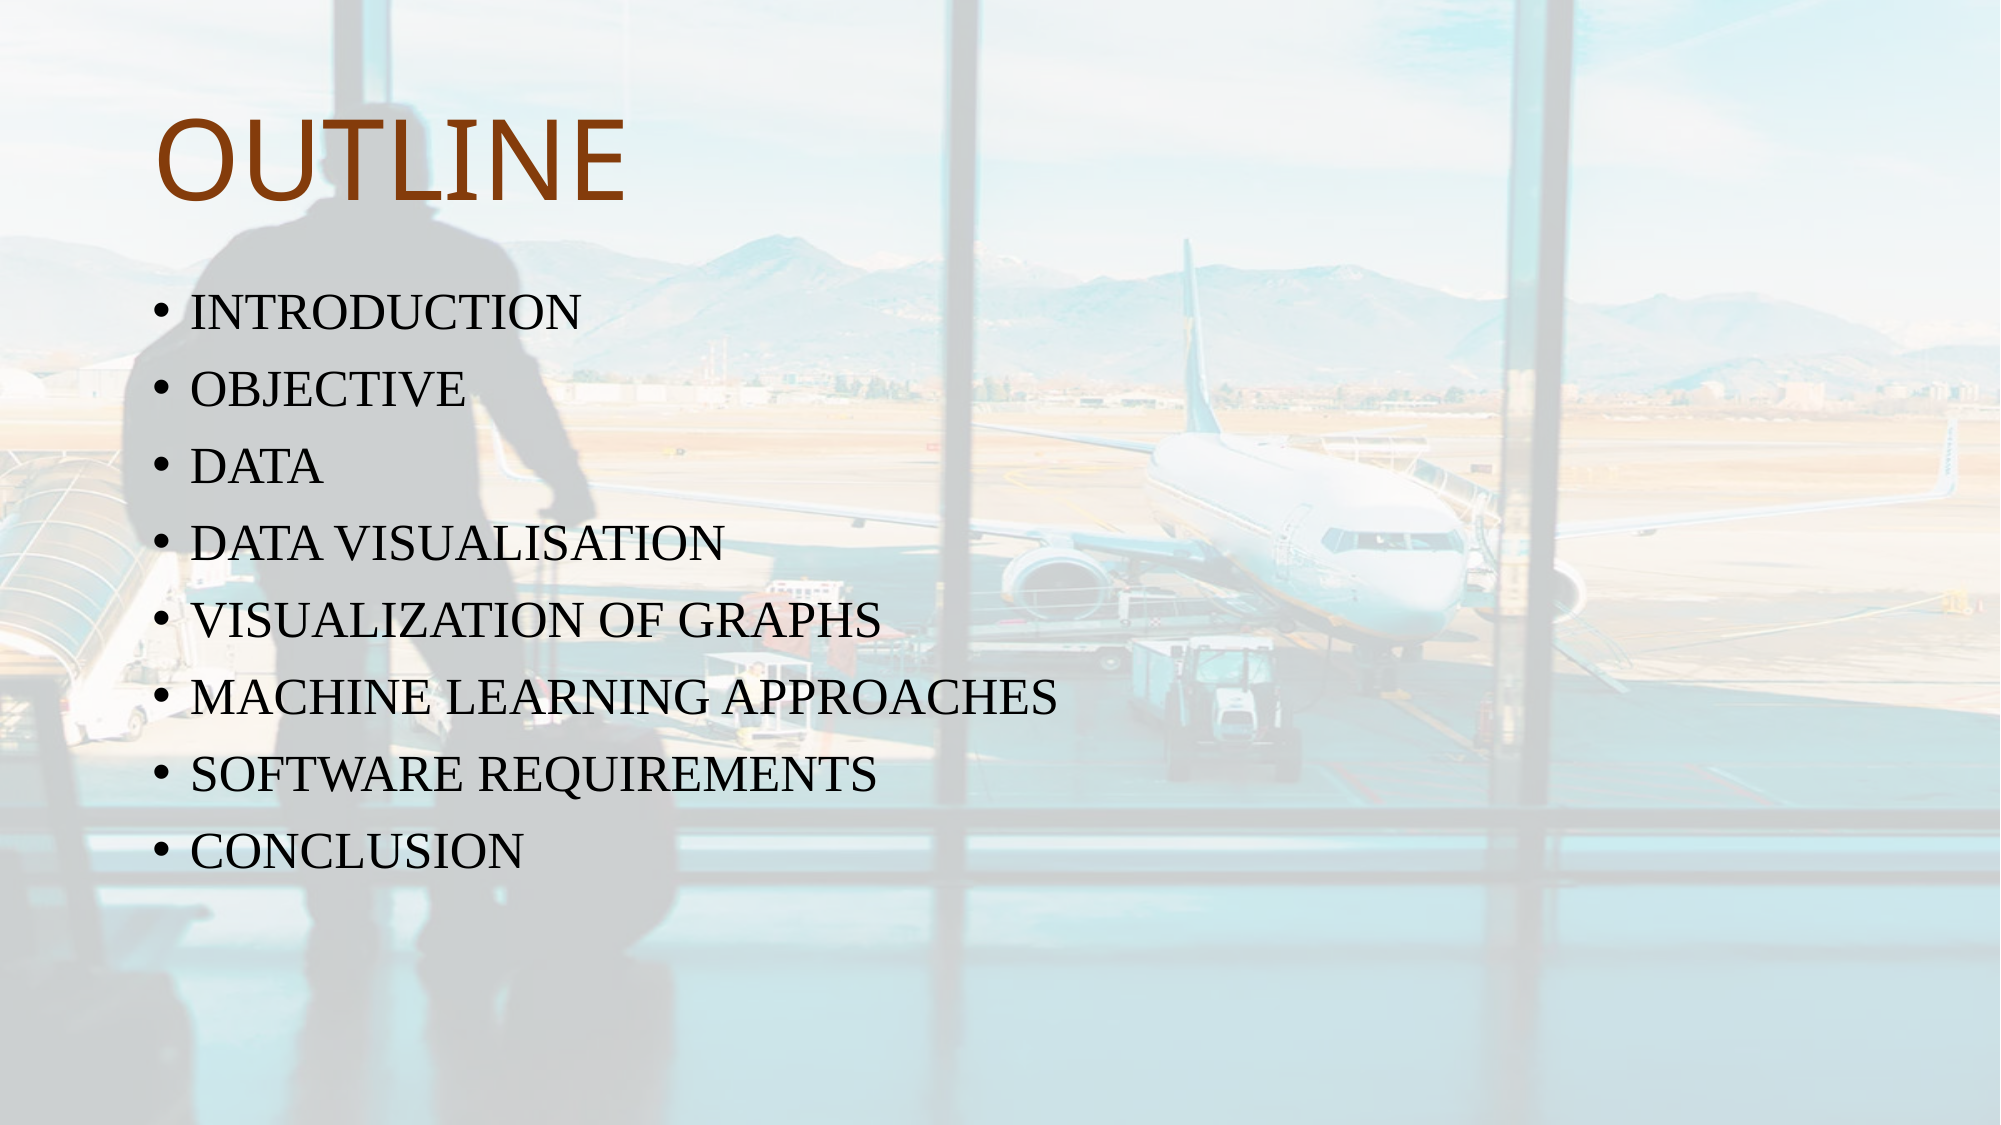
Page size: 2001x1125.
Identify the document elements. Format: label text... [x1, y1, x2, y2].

title OUTLINE [137, 50, 1952, 277]
list INTRODUCTION OBJECTIVE DATA DATA VISUALISATION VISUALIZATION OF GRAPHS MACHINE LEARNING APPROACHES SOFTWARE REQUIREMENTS CONCLUSION [137, 277, 2000, 1014]
